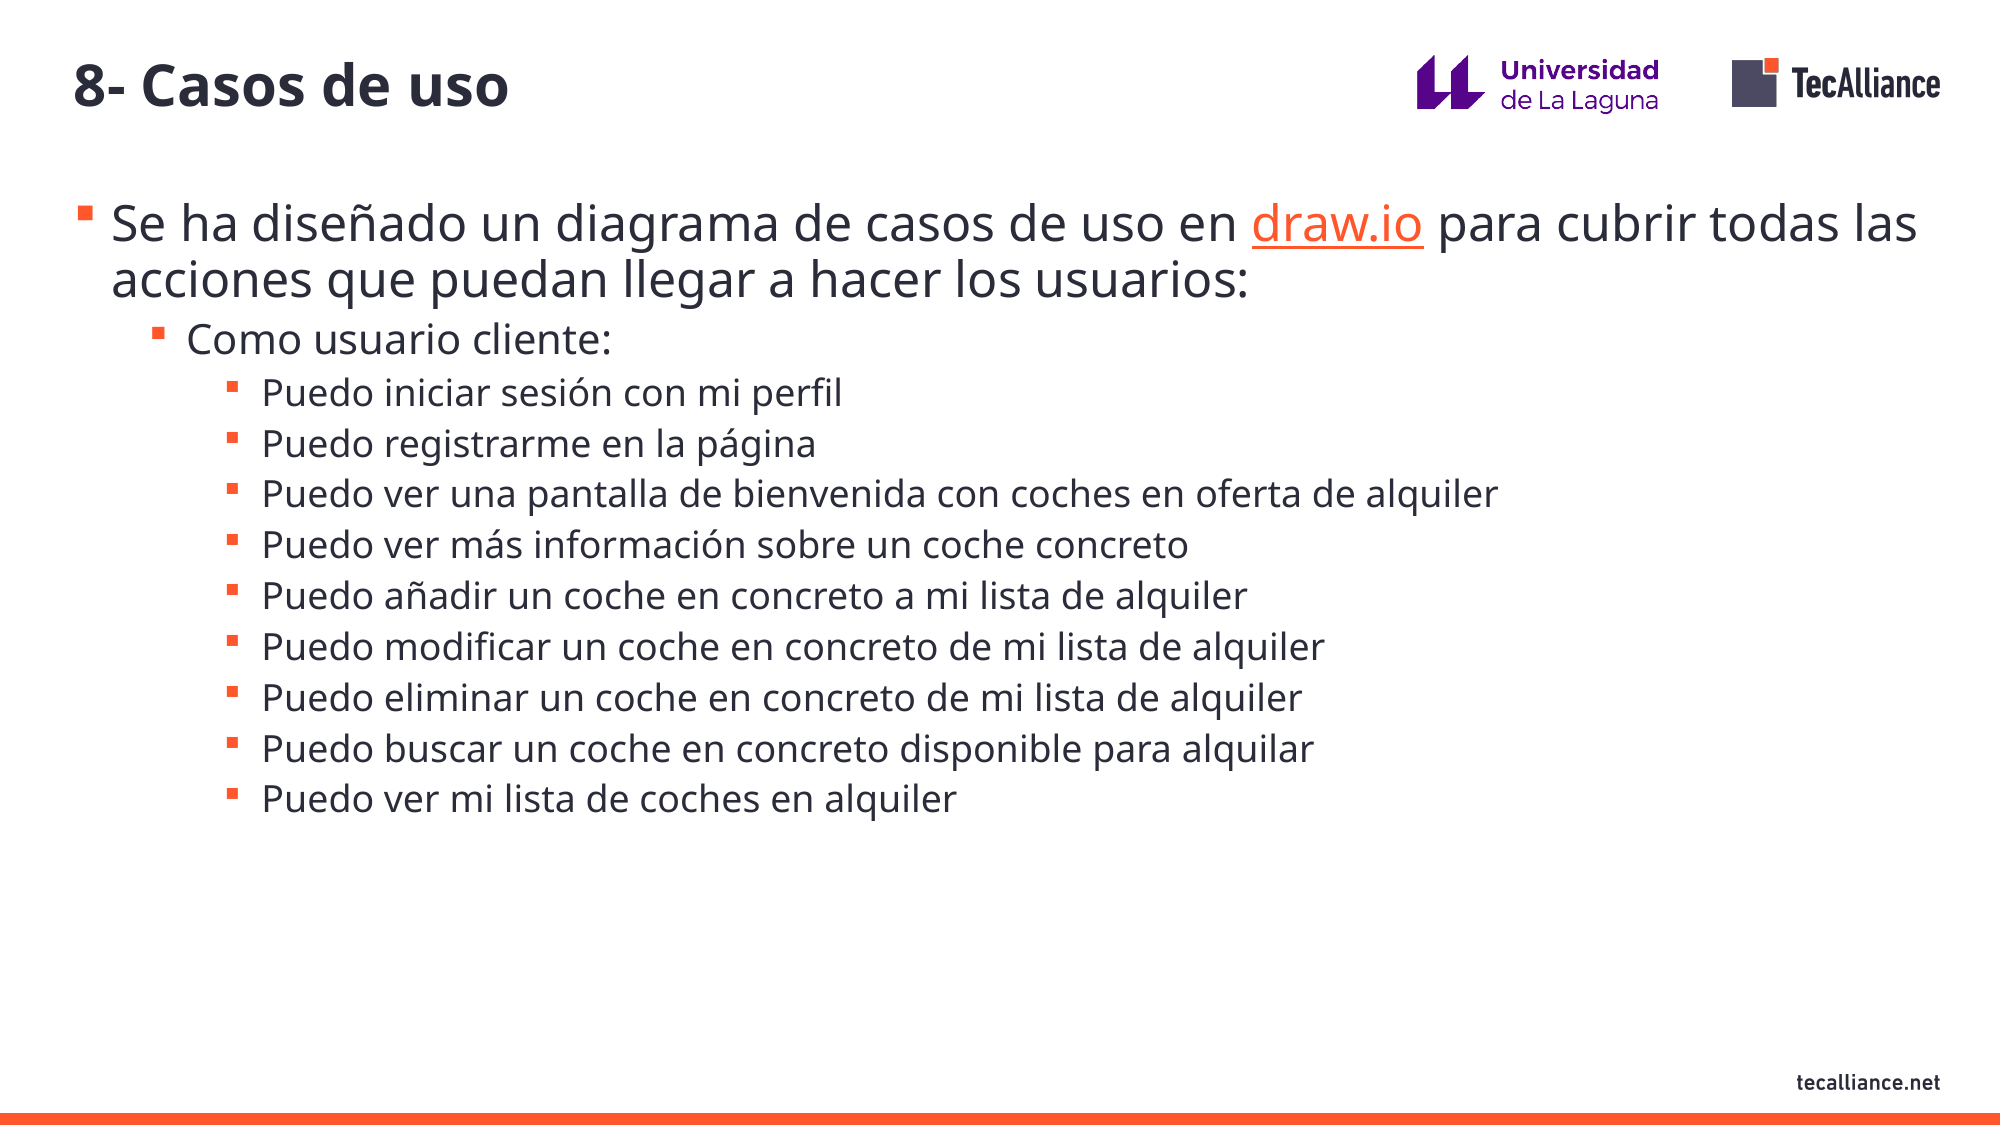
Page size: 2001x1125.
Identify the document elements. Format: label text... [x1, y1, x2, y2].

picture [1797, 1074, 1940, 1090]
picture [1732, 58, 1940, 107]
picture [1414, 48, 1715, 121]
title 8- Casos de uso [58, 48, 1674, 127]
list Se ha diseñado un diagrama de casos de uso en draw.io para cubrir todas las acciones que puedan llegar a hacer los usuarios: Como usuario cliente: Puedo iniciar sesión con mi perfil Puedo registrarme en la página Puedo ver una pantalla de bienvenida con coches en oferta de alquiler Puedo ver más información sobre un coche concreto Puedo añadir un coche en concreto a mi lista de alquiler Puedo modificar un coche en concreto de mi lista de alquiler Puedo eliminar un coche en concreto de mi lista de alquiler Puedo buscar un coche en concreto disponible para alquilar Puedo ver mi lista de coches en alquiler [58, 185, 1942, 1067]
